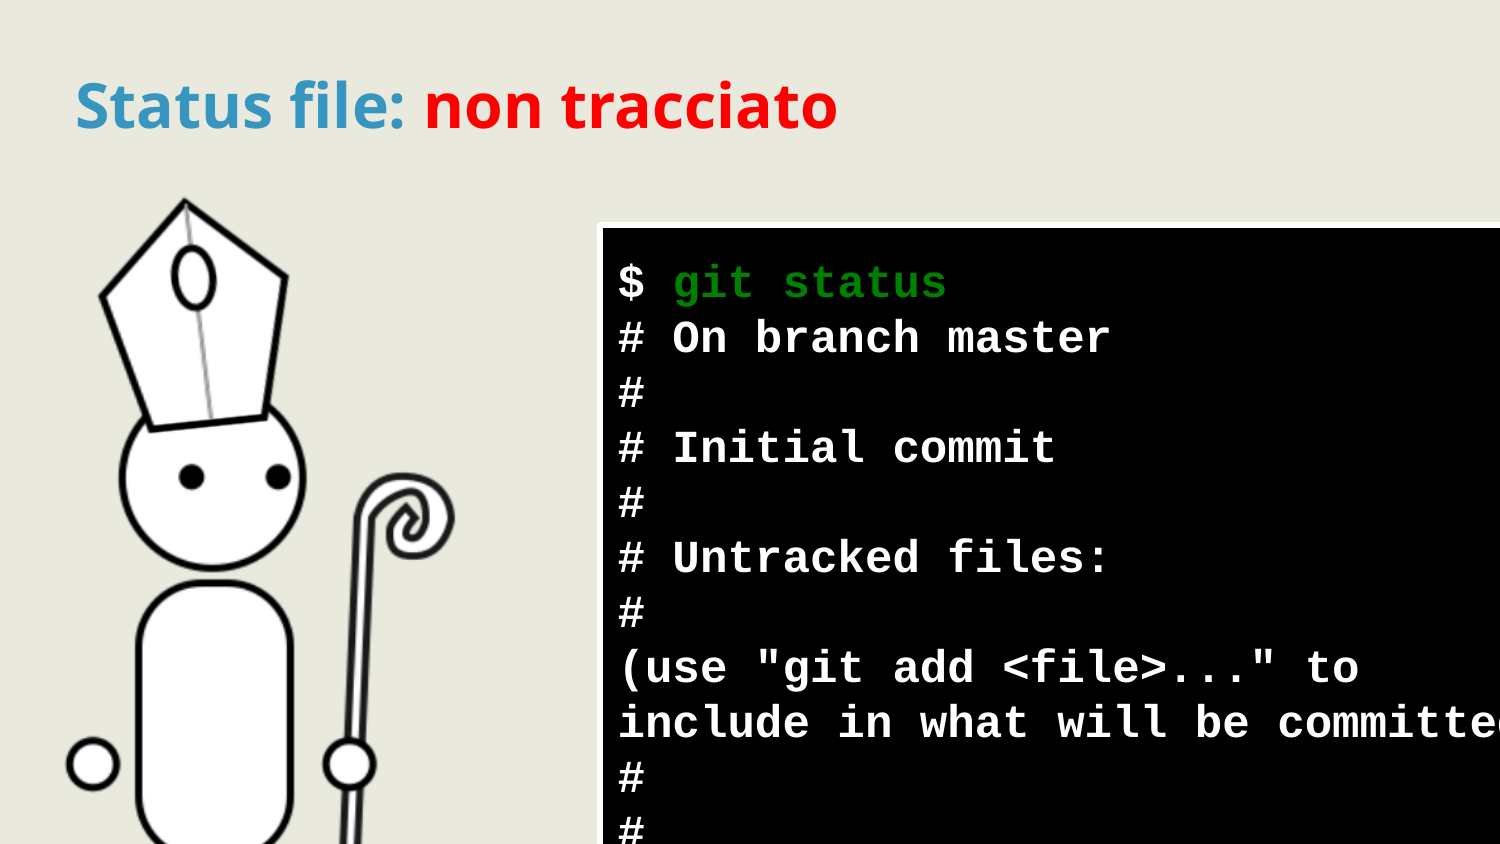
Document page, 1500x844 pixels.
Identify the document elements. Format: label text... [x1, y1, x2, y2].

title Status file: non tracciato [75, 33, 1425, 167]
picture [0, 169, 1500, 844]
